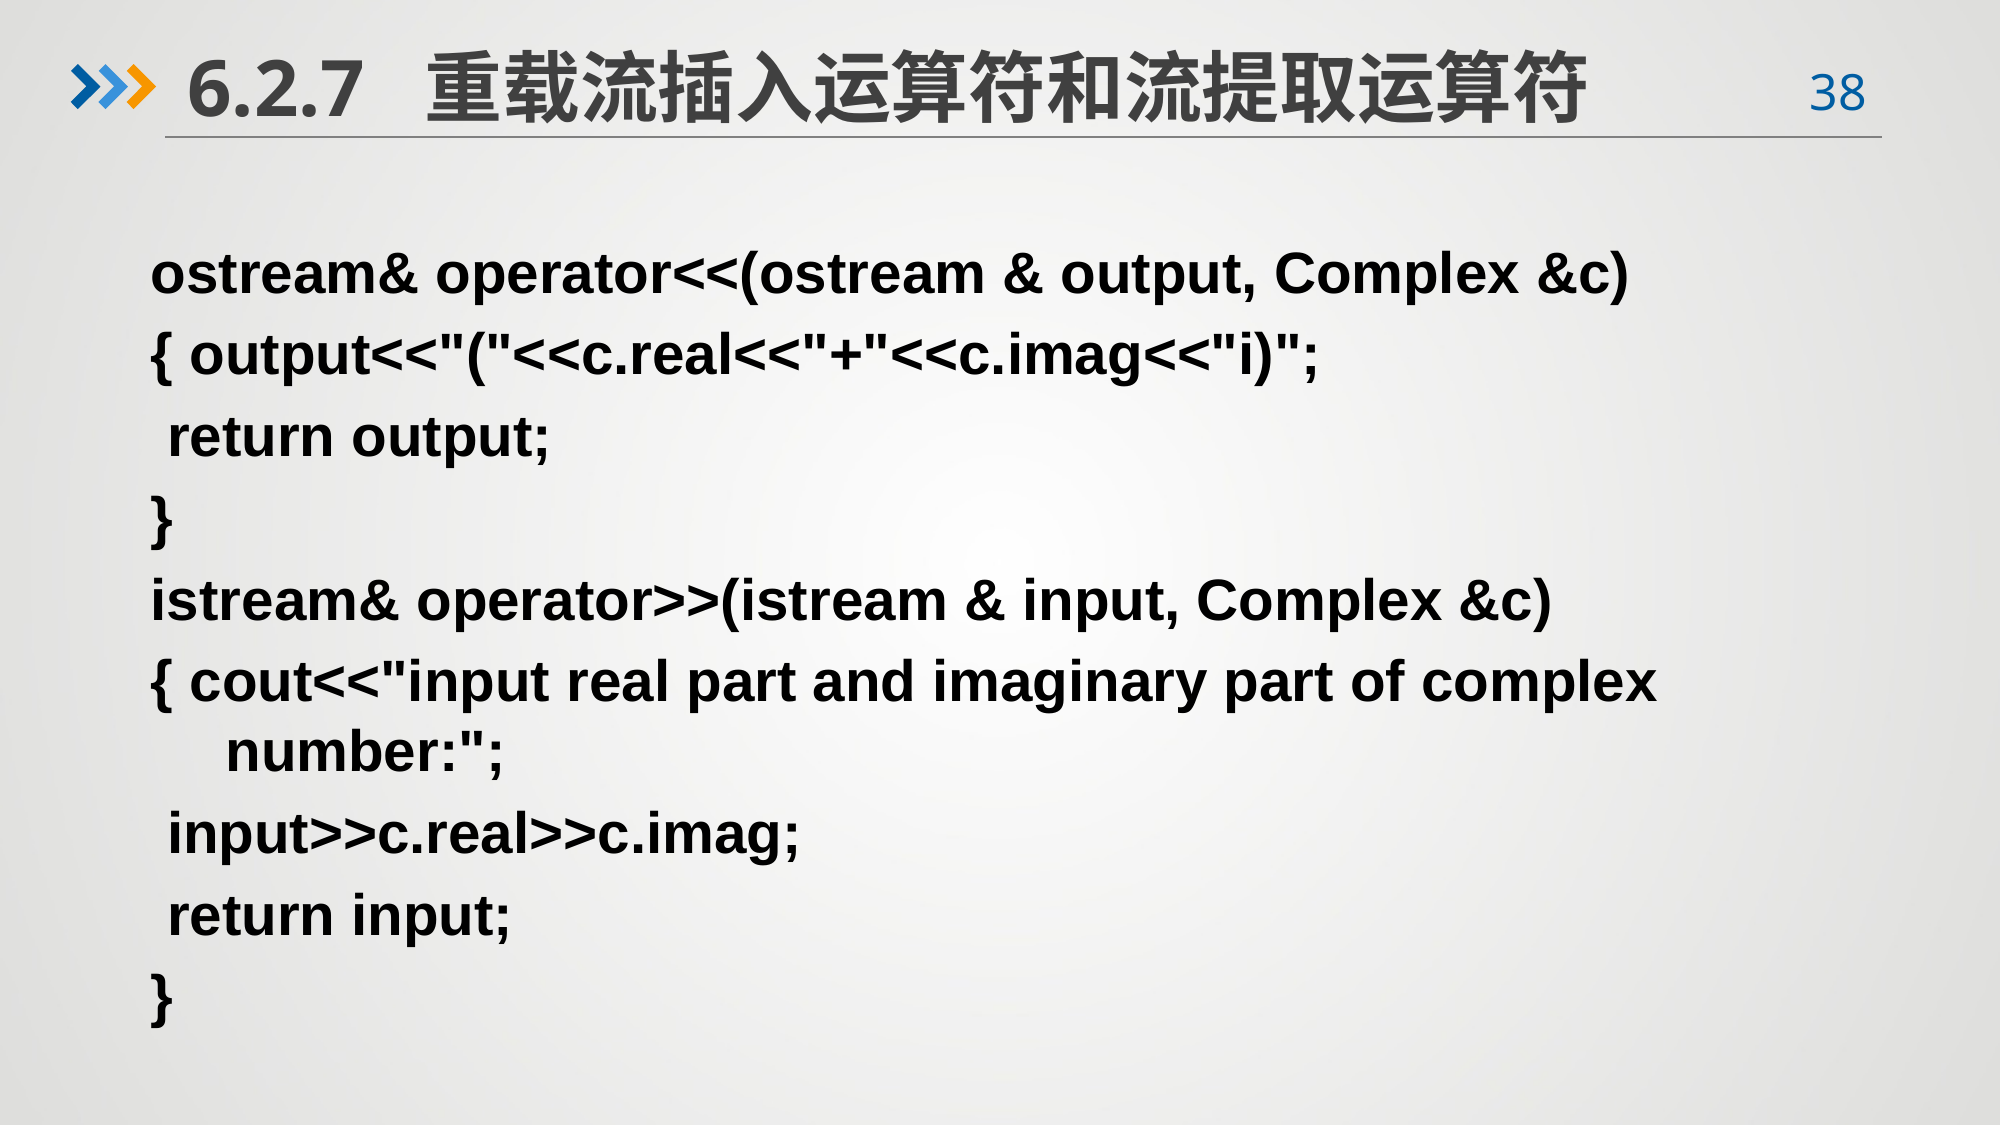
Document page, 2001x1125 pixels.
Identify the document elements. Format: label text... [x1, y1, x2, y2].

picture [0, 0, 2000, 1125]
text_box ostream& operator<<(ostream & output, Complex &c) { output<<"("<<c.real<<"+"<<c.imag<<"i)"; return output; } istream& operator>>(istream & input, Complex &c) { cout<<"input real part and imaginary part of complex number:"; input>>c.real>>c.imag; return input; } [136, 227, 1966, 1008]
text_box 6.2.7 重载流插入运算符和流提取运算符 [187, 43, 1677, 127]
